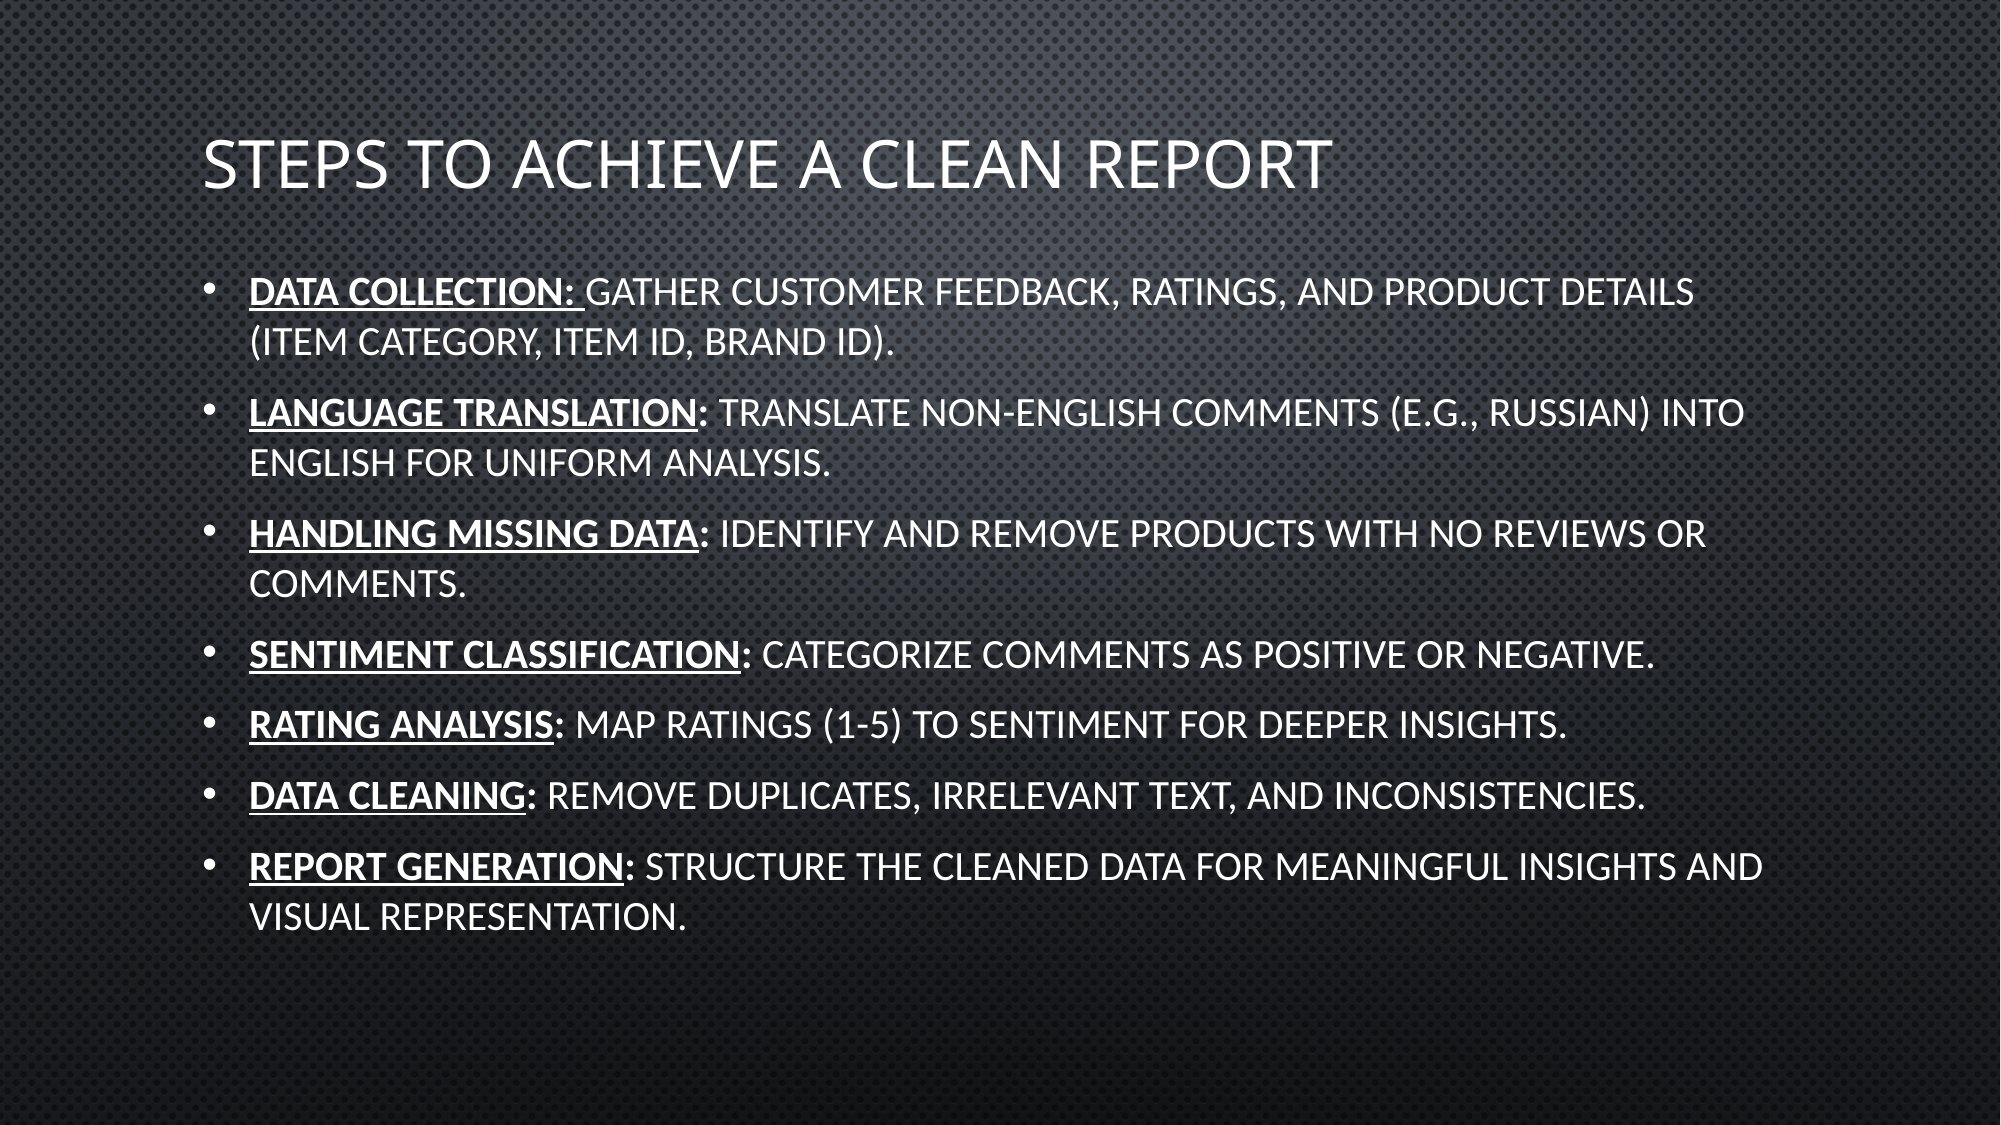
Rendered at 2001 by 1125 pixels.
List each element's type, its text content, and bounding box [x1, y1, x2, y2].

list Data Collection: Gather customer feedback, ratings, and product details (item category, item ID, brand ID). Language Translation: Translate non-English comments (e.g., Russian) into English for uniform analysis. Handling Missing Data: Identify and remove products with no reviews or comments. Sentiment Classification: Categorize comments as Positive or Negative. Rating Analysis: Map ratings (1-5) to sentiment for deeper insights. Data Cleaning: Remove duplicates, irrelevant text, and inconsistencies. Report Generation: Structure the cleaned data for meaningful insights and visual representation. [187, 232, 1813, 970]
title Steps to achieve a Clean Report [187, 99, 1813, 224]
